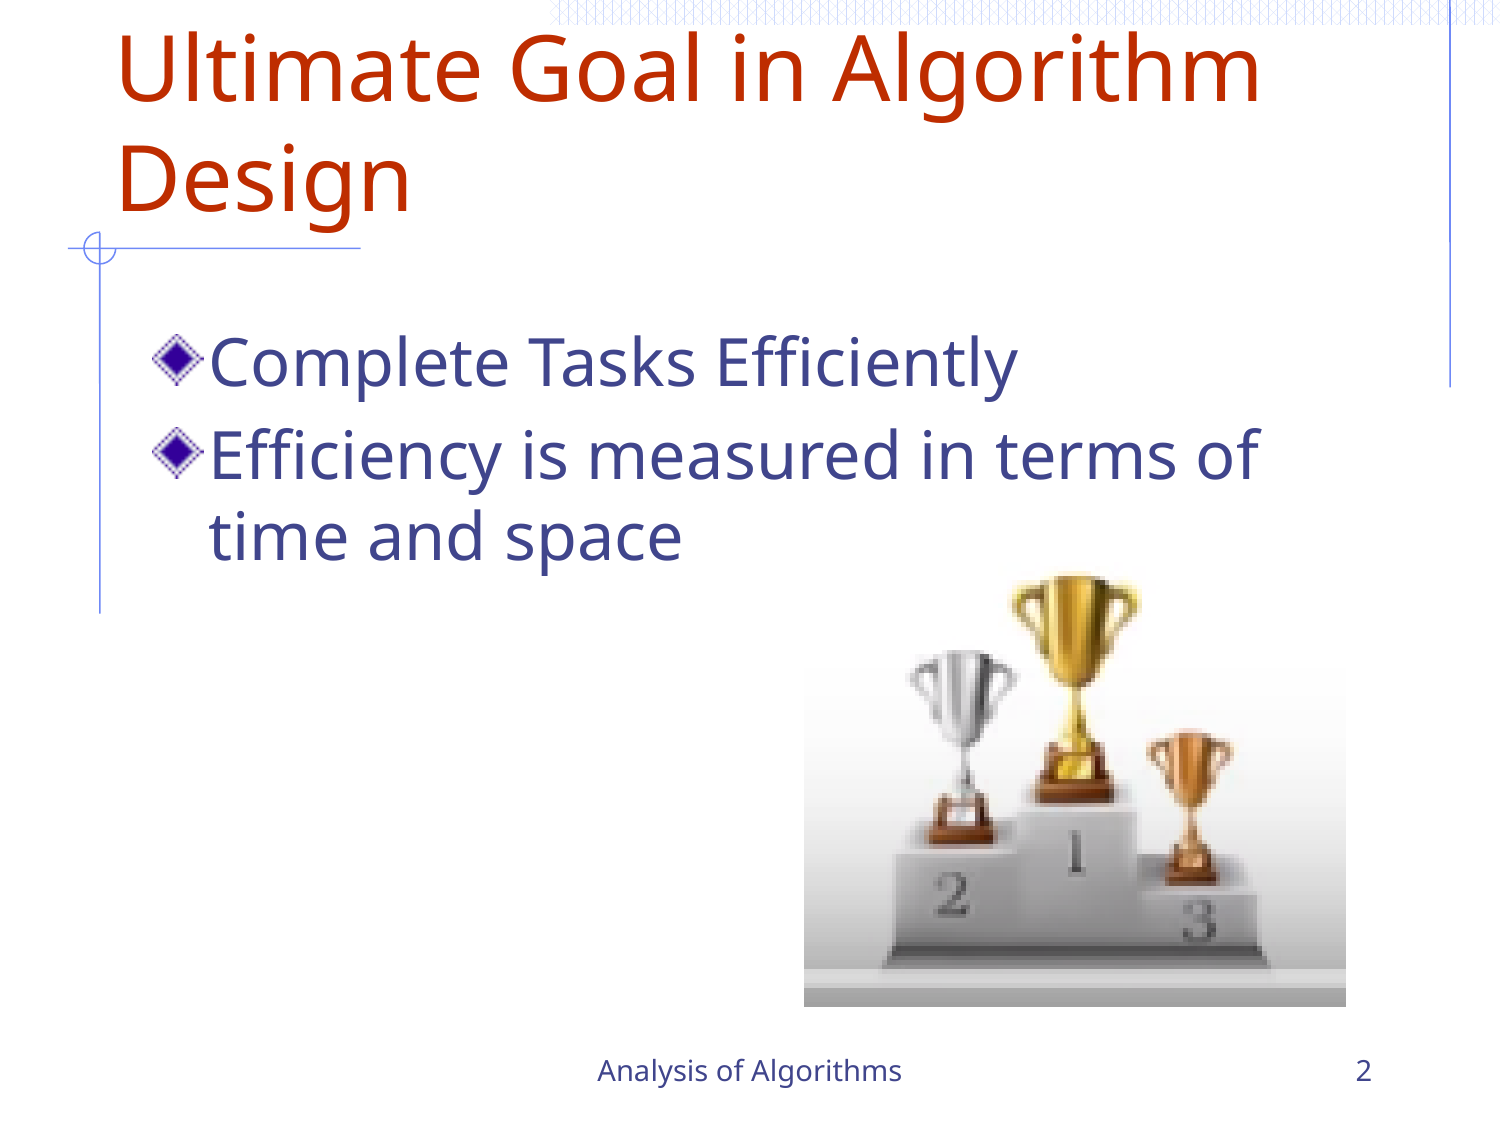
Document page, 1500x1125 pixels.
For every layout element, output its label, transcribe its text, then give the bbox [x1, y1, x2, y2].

footer Analysis of Algorithms [512, 1025, 988, 1100]
picture [804, 539, 1346, 1007]
title Ultimate Goal in Algorithm Design [99, 50, 1375, 238]
picture [152, 334, 204, 386]
list Complete Tasks Efficiently Efficiency is measured in terms of time and space [137, 312, 1413, 988]
picture [152, 427, 204, 479]
slide_number 2 [1074, 1025, 1388, 1100]
